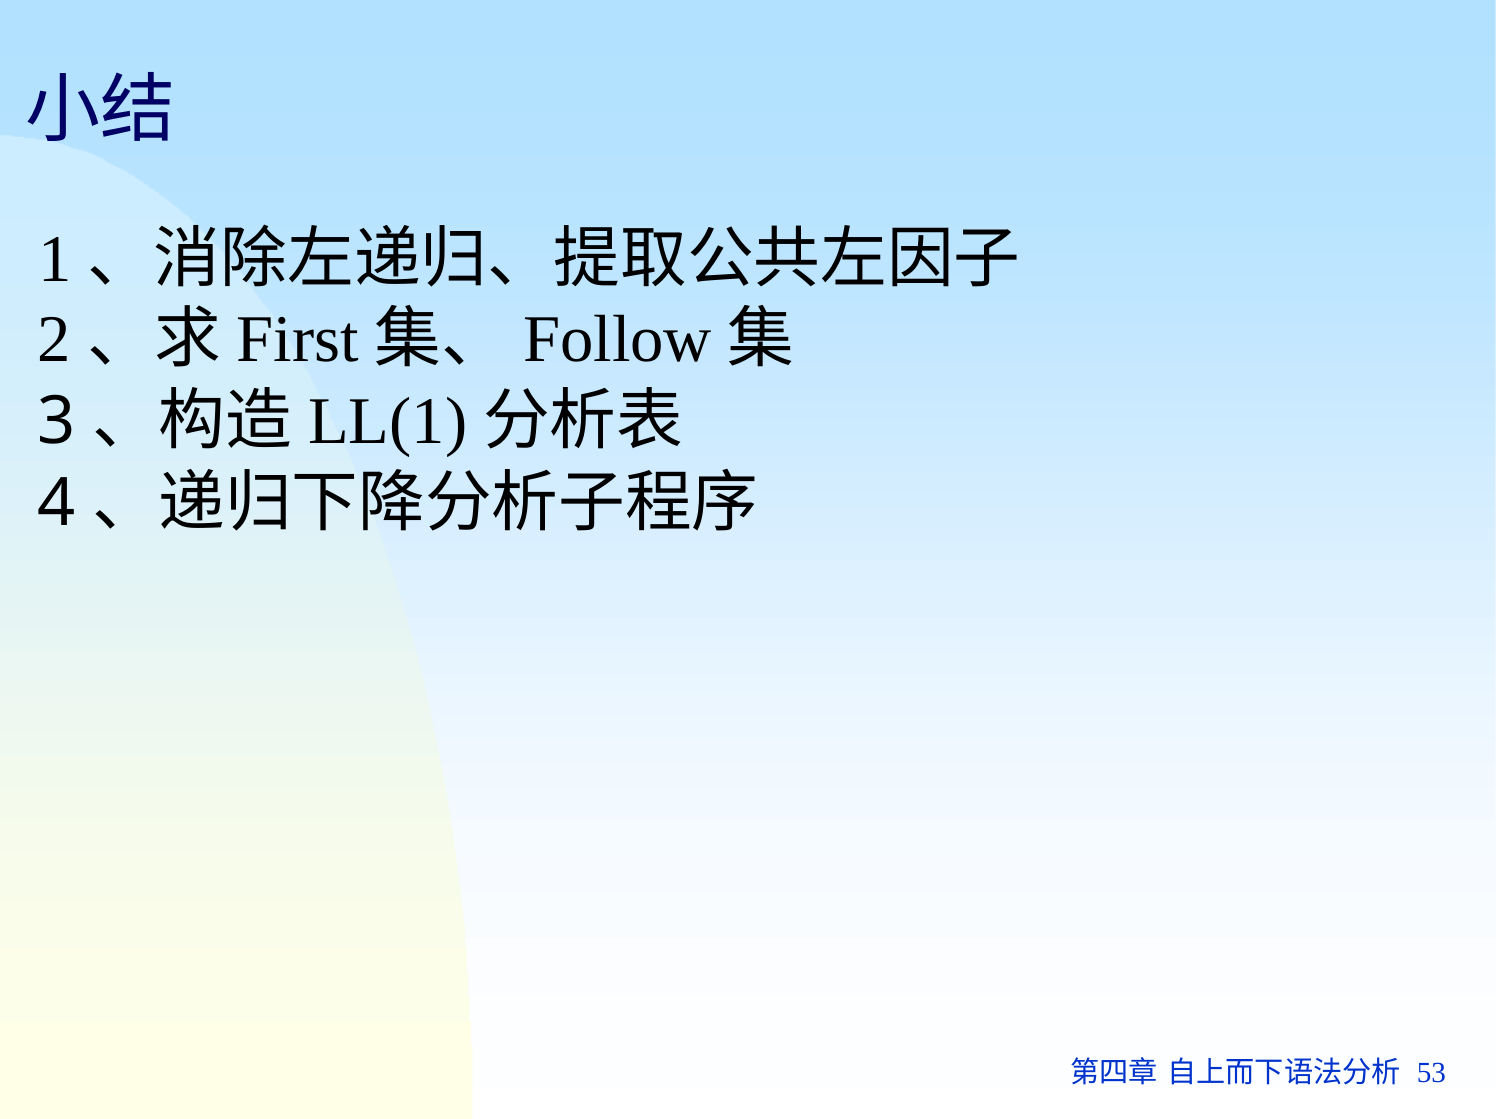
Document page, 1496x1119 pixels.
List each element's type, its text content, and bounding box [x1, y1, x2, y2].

slide_number 第四章 自上而下语法分析 53 [1068, 1054, 1457, 1119]
title 1、消除左递归、提取公共左因子 [35, 212, 1111, 402]
text_box 小结 [23, 58, 178, 151]
list 2、求First集、Follow集 3、构造LL(1)分析表 4、递归下降分析子程序 [35, 292, 1023, 929]
picture [0, 0, 1496, 1119]
